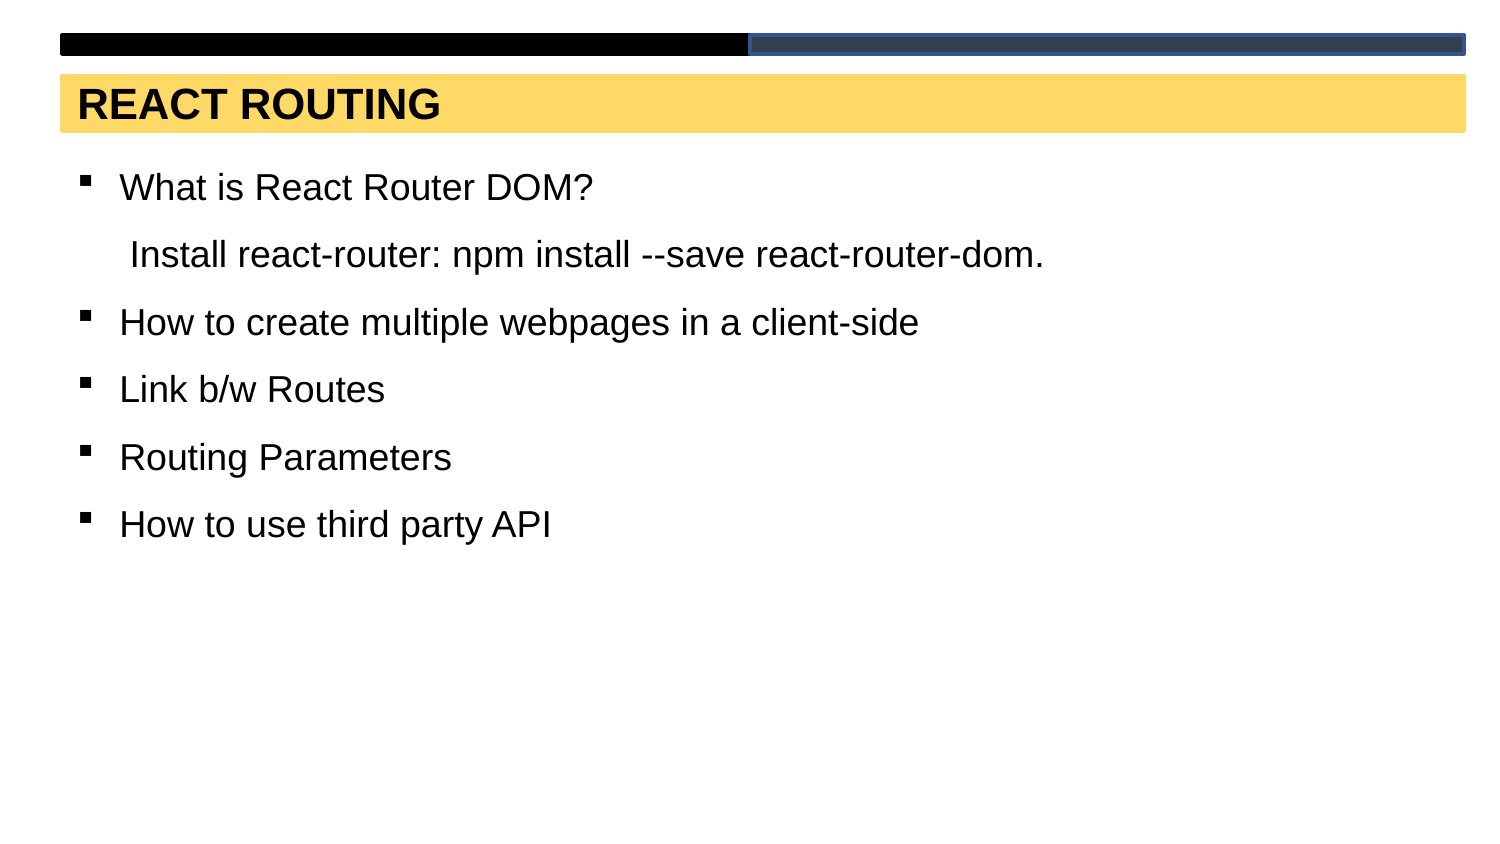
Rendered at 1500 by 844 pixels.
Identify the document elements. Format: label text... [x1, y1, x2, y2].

text_box What is React Router DOM? Install react-router: npm install --save react-router-dom. How to create multiple webpages in a client-side Link b/w Routes Routing Parameters How to use third party API [62, 132, 1081, 621]
text_box [833, 74, 1466, 133]
text_box [60, 33, 748, 56]
text_box [748, 33, 1466, 56]
text_box REACT ROUTING [62, 68, 833, 132]
